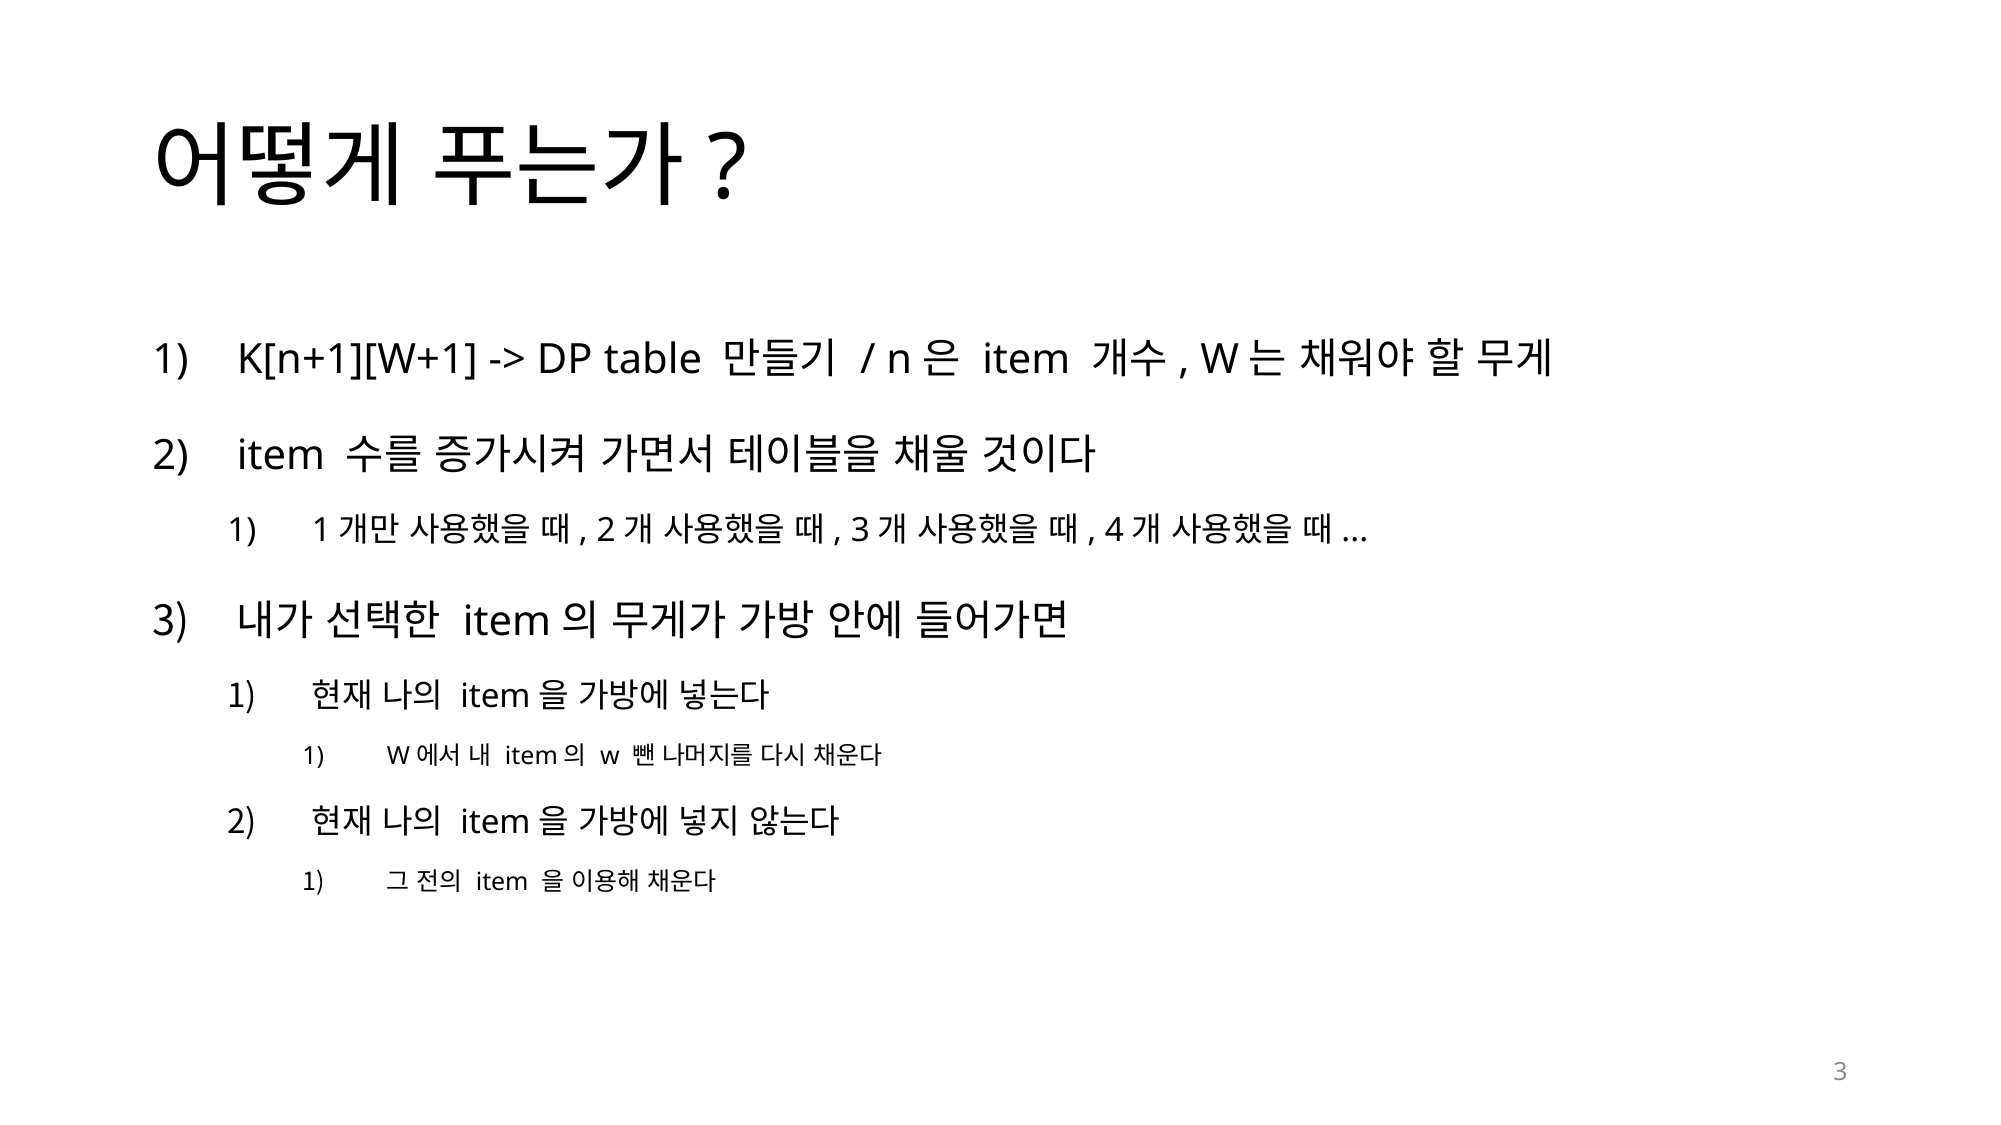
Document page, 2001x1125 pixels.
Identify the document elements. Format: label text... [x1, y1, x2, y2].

title 어떻게 푸는가? [137, 59, 1863, 278]
slide_number 3 [1412, 1042, 1863, 1103]
list K[n+1][W+1] -> DP table 만들기 / n은 item 개수, W는 채워야 할 무게 item 수를 증가시켜 가면서 테이블을 채울 것이다 1개만 사용했을 때, 2개 사용했을 때, 3개 사용했을 때, 4개 사용했을 때... 내가 선택한 item의 무게가 가방 안에 들어가면 현재 나의 item을 가방에 넣는다 W에서 내 item의 w 뺀 나머지를 다시 채운다 현재 나의 item을 가방에 넣지 않는다 그 전의 item 을 이용해 채운다 [137, 299, 1863, 1014]
